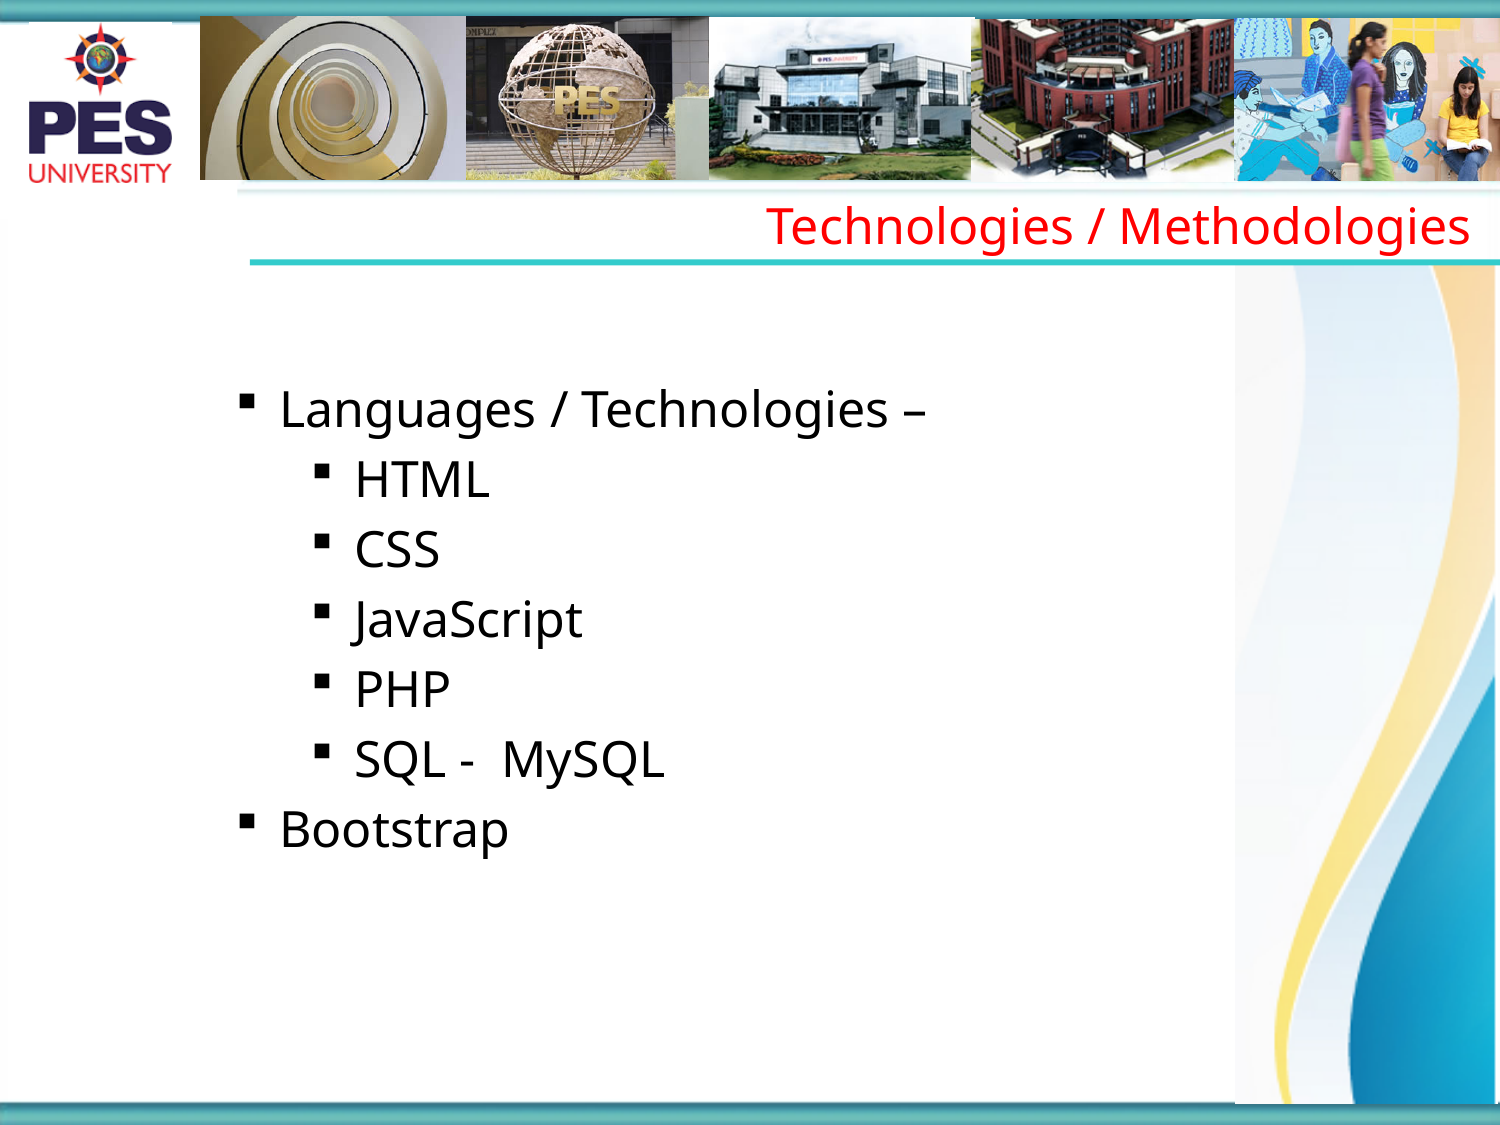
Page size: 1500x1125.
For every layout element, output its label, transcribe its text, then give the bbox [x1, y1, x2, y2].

picture [0, 0, 1500, 187]
text_box Languages / Technologies – HTML CSS JavaScript PHP SQL - MySQL Bootstrap [87, 299, 1475, 1075]
picture [0, 220, 1500, 1125]
text_box Technologies / Methodologies [224, 187, 1500, 263]
